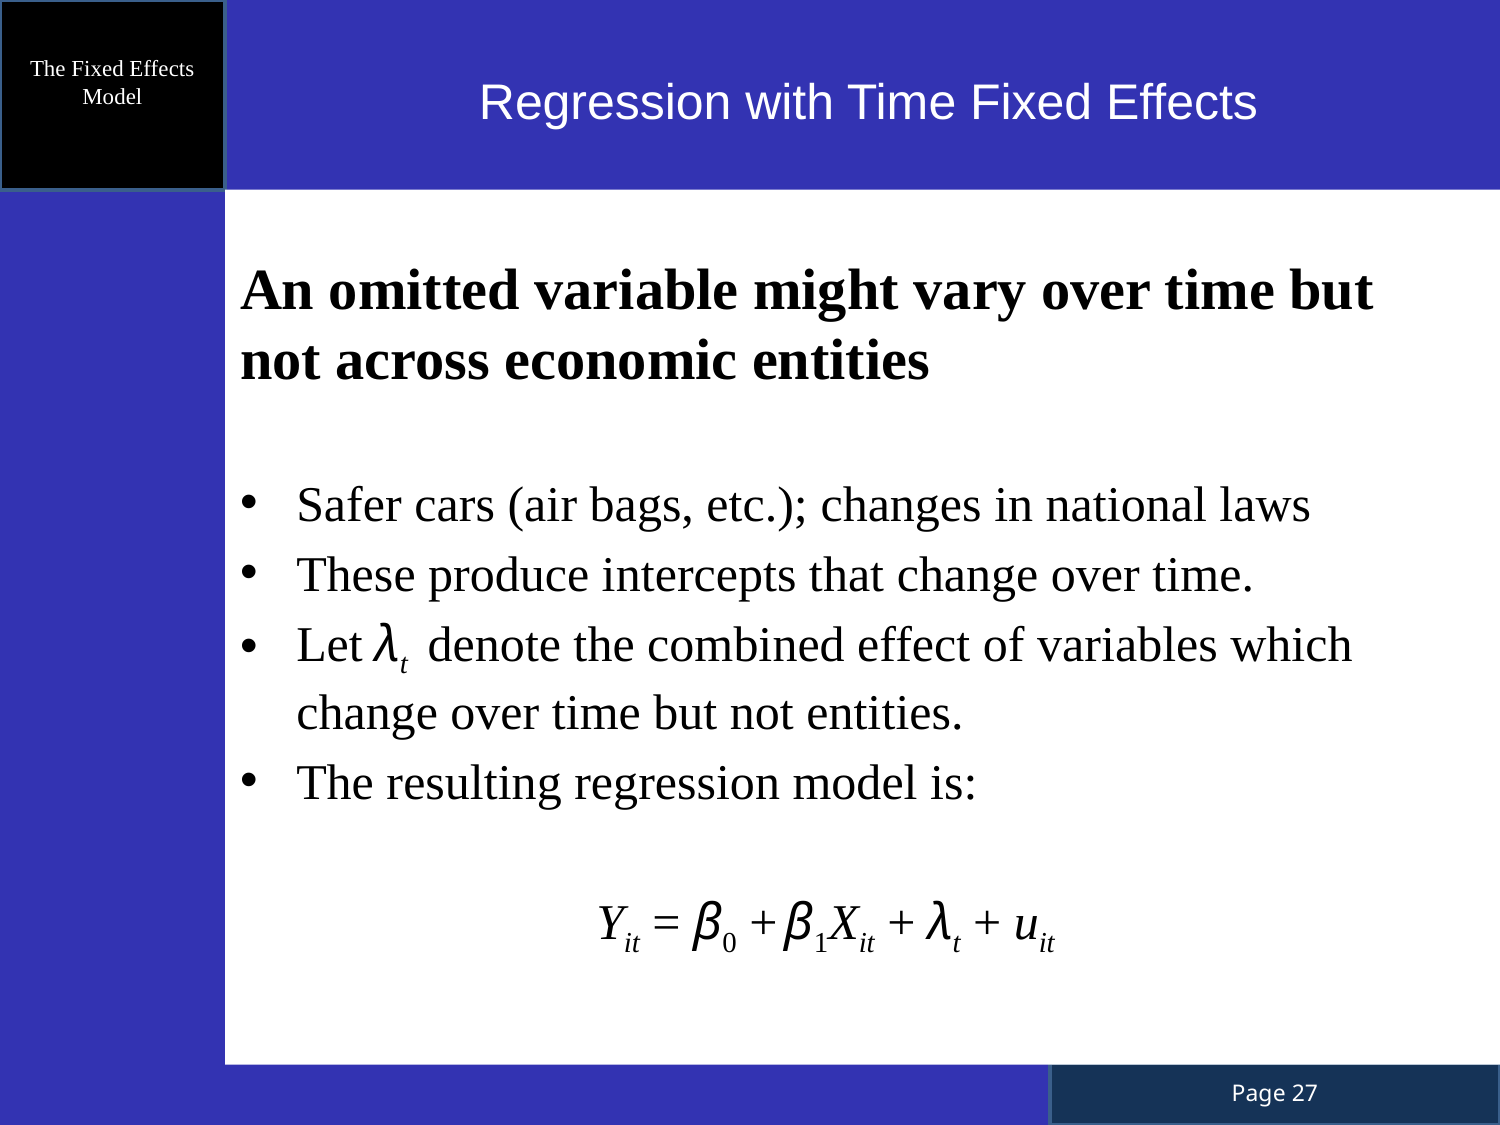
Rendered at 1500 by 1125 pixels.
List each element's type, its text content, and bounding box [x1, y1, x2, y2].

text_box An omitted variable might vary over time but not across economic entities Safer cars (air bags, etc.); changes in national laws These produce intercepts that change over time. Let λt denote the combined effect of variables which change over time but not entities. The resulting regression model is: Yit = β0 + β1Xit + λt + uit [225, 244, 1411, 1013]
text_box The Fixed Effects Model [0, 46, 225, 117]
text_box Regression with Time Fixed Effects [274, 62, 1463, 190]
list [225, 189, 1500, 1065]
